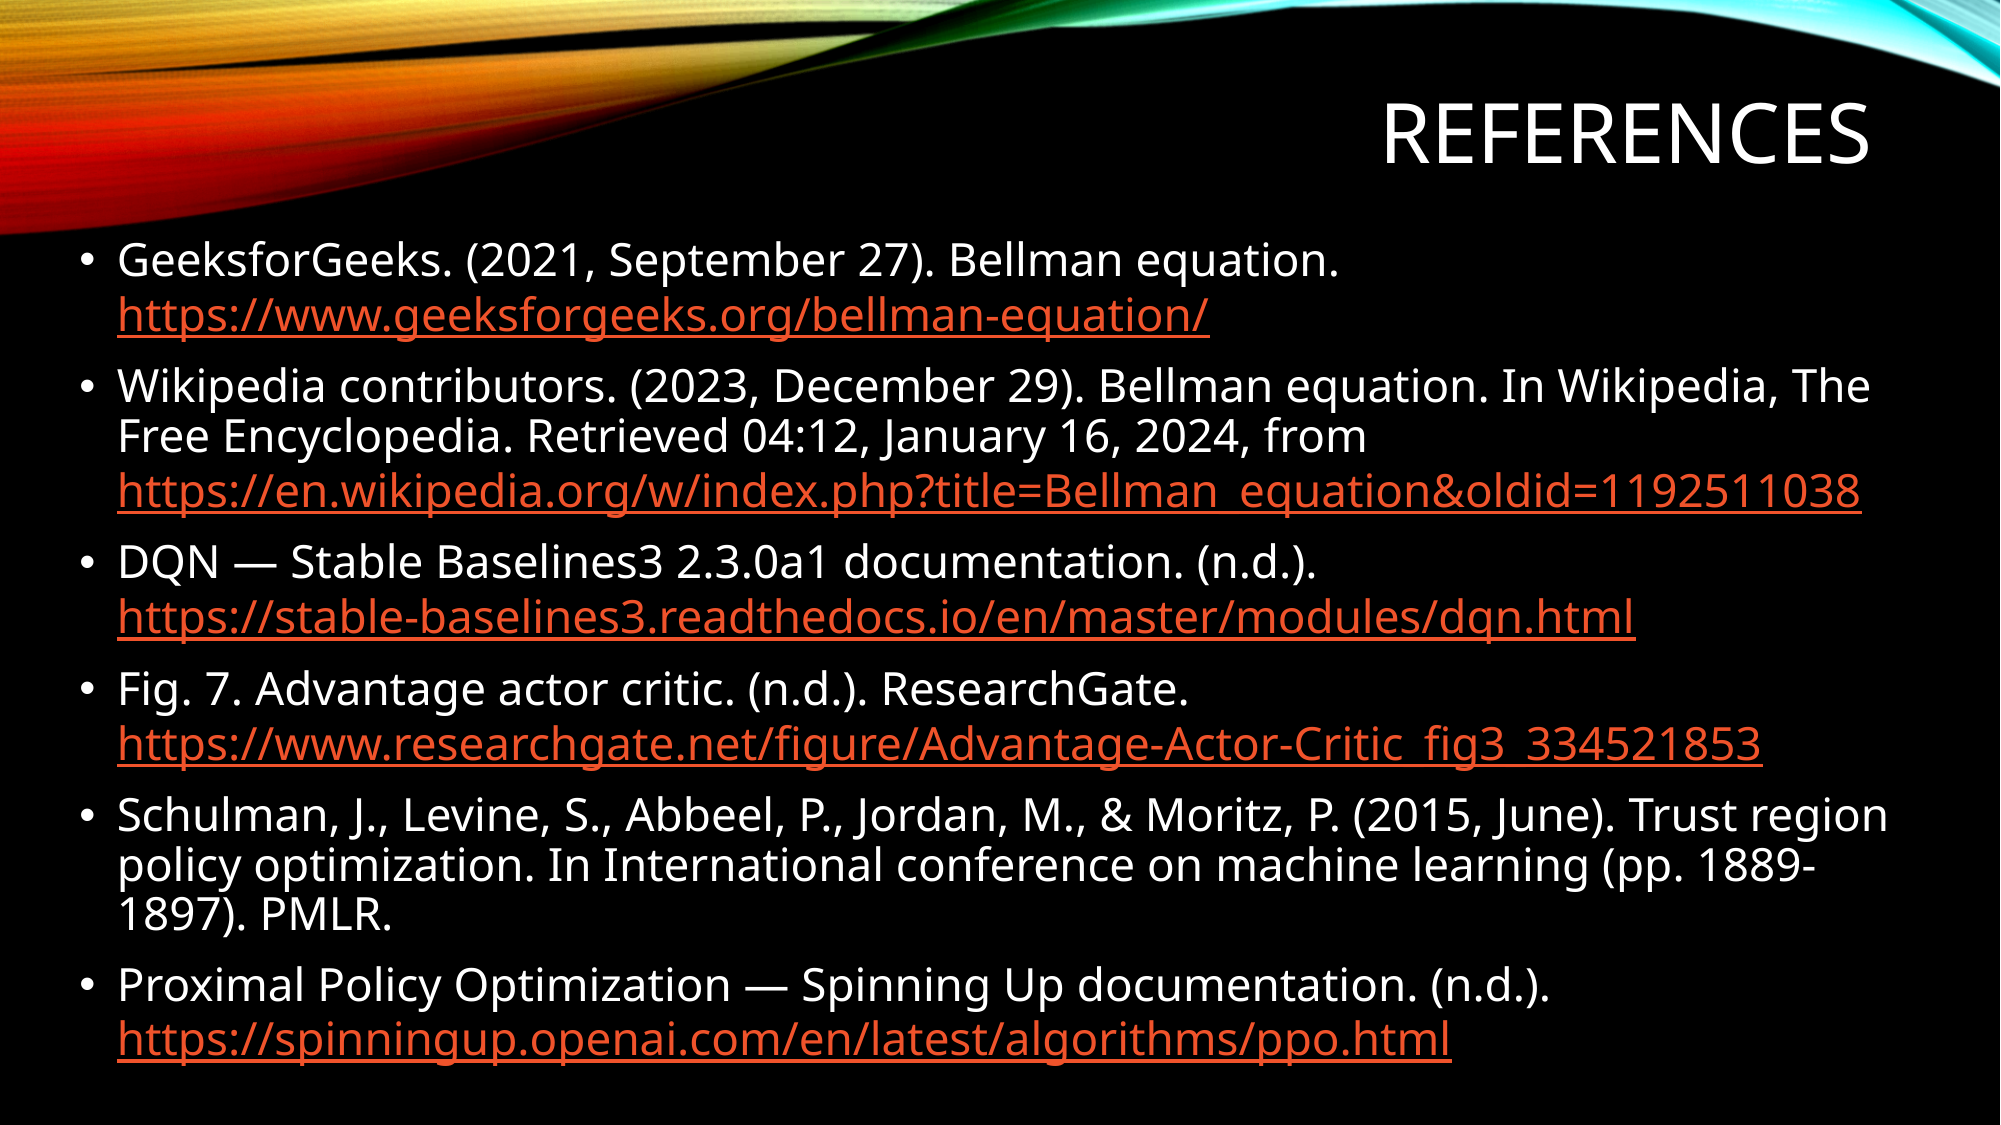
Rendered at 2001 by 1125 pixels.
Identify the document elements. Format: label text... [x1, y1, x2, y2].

text_box GeeksforGeeks. (2021, September 27). Bellman equation. https://www.geeksforgeeks.org/bellman-equation/ Wikipedia contributors. (2023, December 29). Bellman equation. In Wikipedia, The Free Encyclopedia. Retrieved 04:12, January 16, 2024, from https://en.wikipedia.org/w/index.php?title=Bellman_equation&oldid=1192511038 DQN — Stable Baselines3 2.3.0a1 documentation. (n.d.). https://stable-baselines3.readthedocs.io/en/master/modules/dqn.html Fig. 7. Advantage actor critic. (n.d.). ResearchGate. https://www.researchgate.net/figure/Advantage-Actor-Critic_fig3_334521853 Schulman, J., Levine, S., Abbeel, P., Jordan, M., & Moritz, P. (2015, June). Trust region policy optimization. In International conference on machine learning (pp. 1889-1897). PMLR. Proximal Policy Optimization — Spinning Up documentation. (n.d.). https://spinningup.openai.com/en/latest/algorithms/ppo.html [64, 229, 1946, 1110]
title References [960, 30, 1888, 229]
picture [0, 0, 2000, 237]
